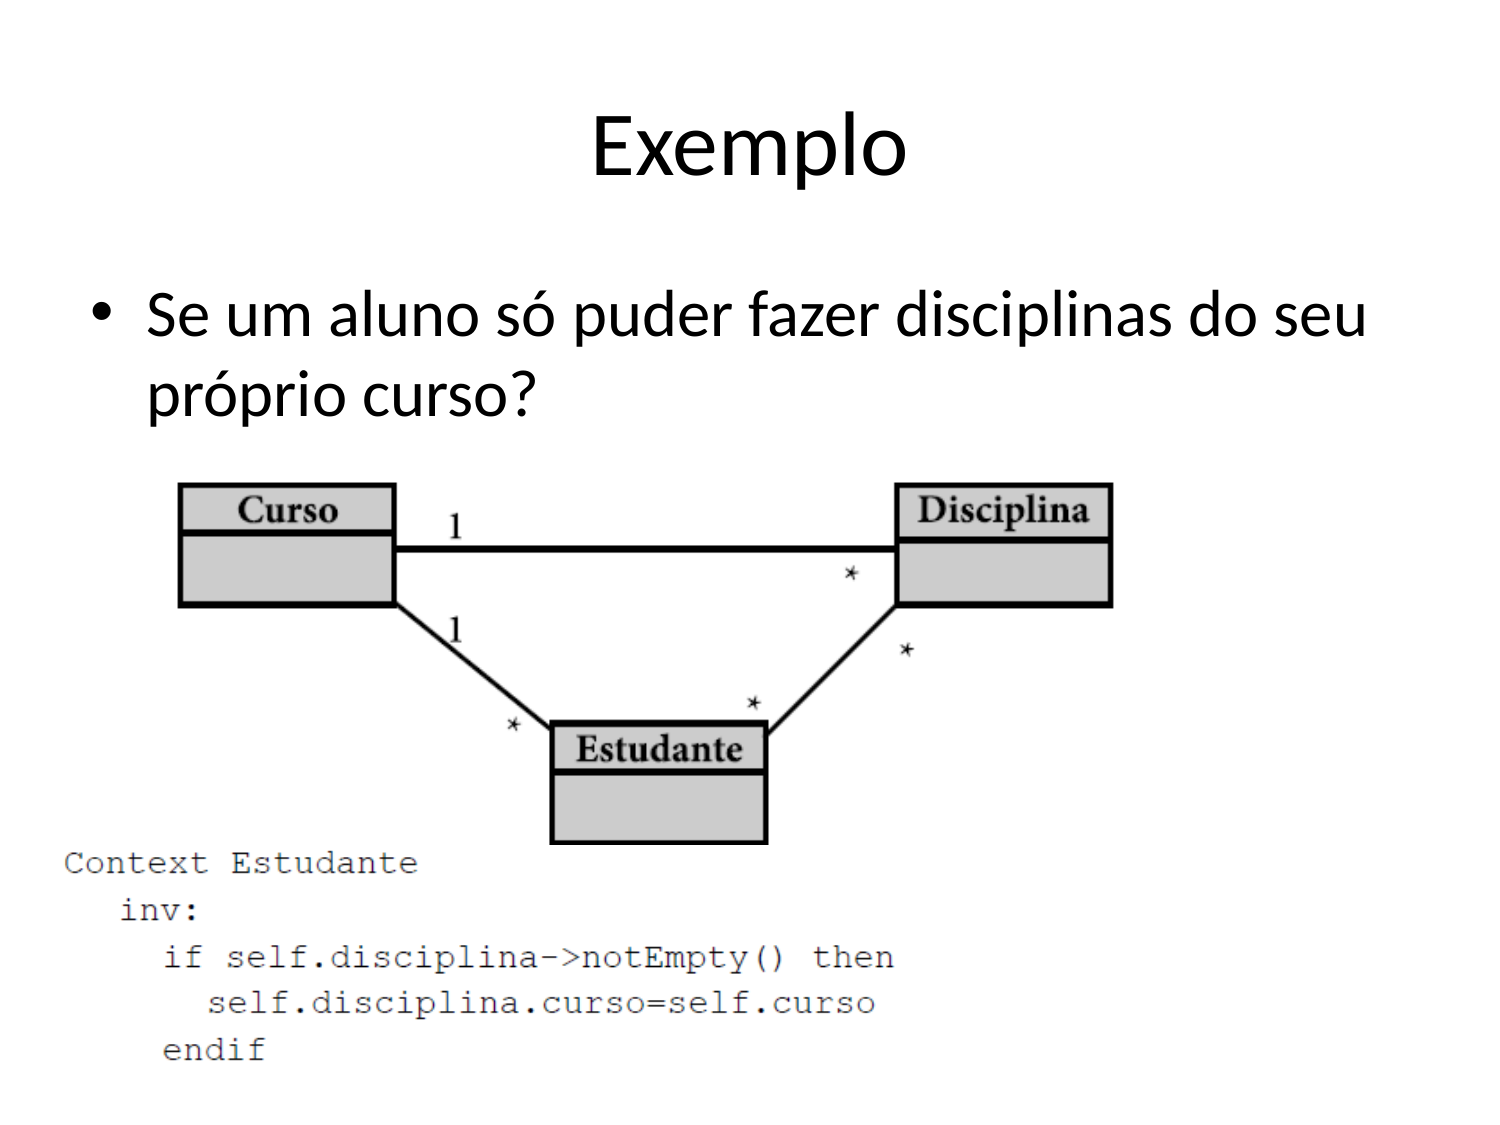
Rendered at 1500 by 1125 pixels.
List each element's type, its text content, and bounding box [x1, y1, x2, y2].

title Exemplo [75, 45, 1425, 233]
picture [52, 455, 1147, 1076]
list Se um aluno só puder fazer disciplinas do seu próprio curso? [75, 262, 1425, 1005]
